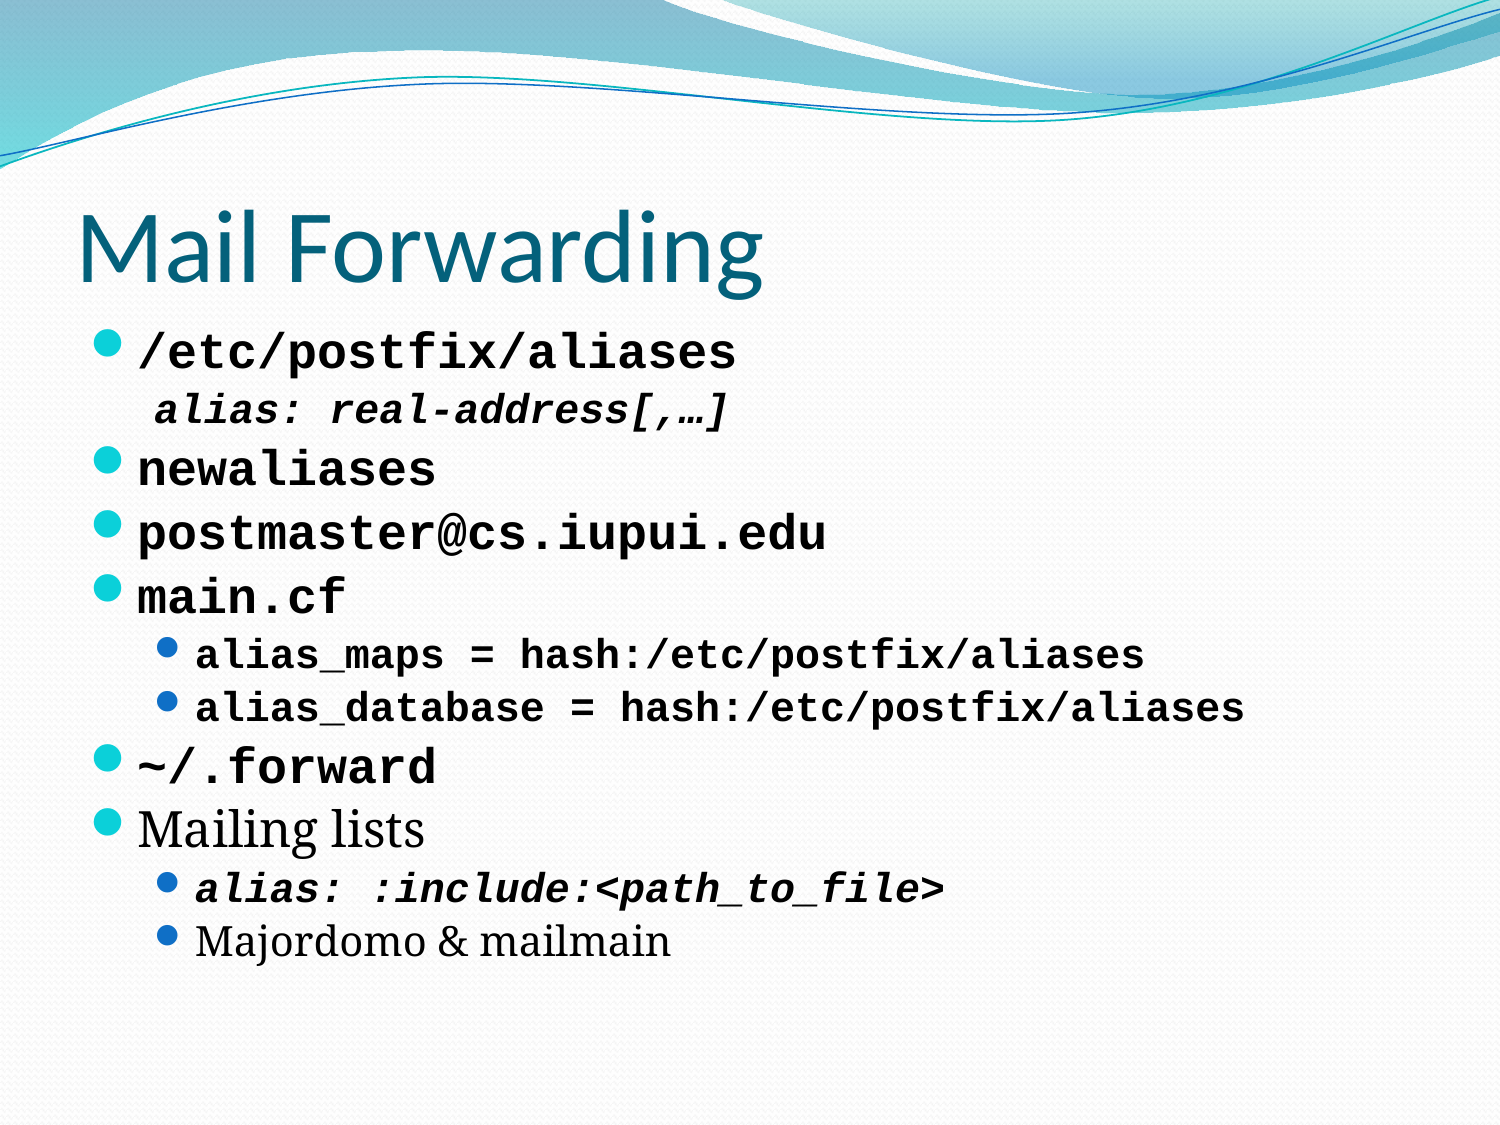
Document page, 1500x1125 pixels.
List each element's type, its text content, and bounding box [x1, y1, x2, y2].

title Mail Forwarding [75, 115, 1425, 303]
list /etc/postfix/aliases alias: real-address[,…] newaliases postmaster@cs.iupui.edu main.cf alias_maps = hash:/etc/postfix/aliases alias_database = hash:/etc/postfix/aliases ~/.forward Mailing lists alias: :include:<path_to_file> Majordomo & mailmain [75, 317, 1425, 1038]
